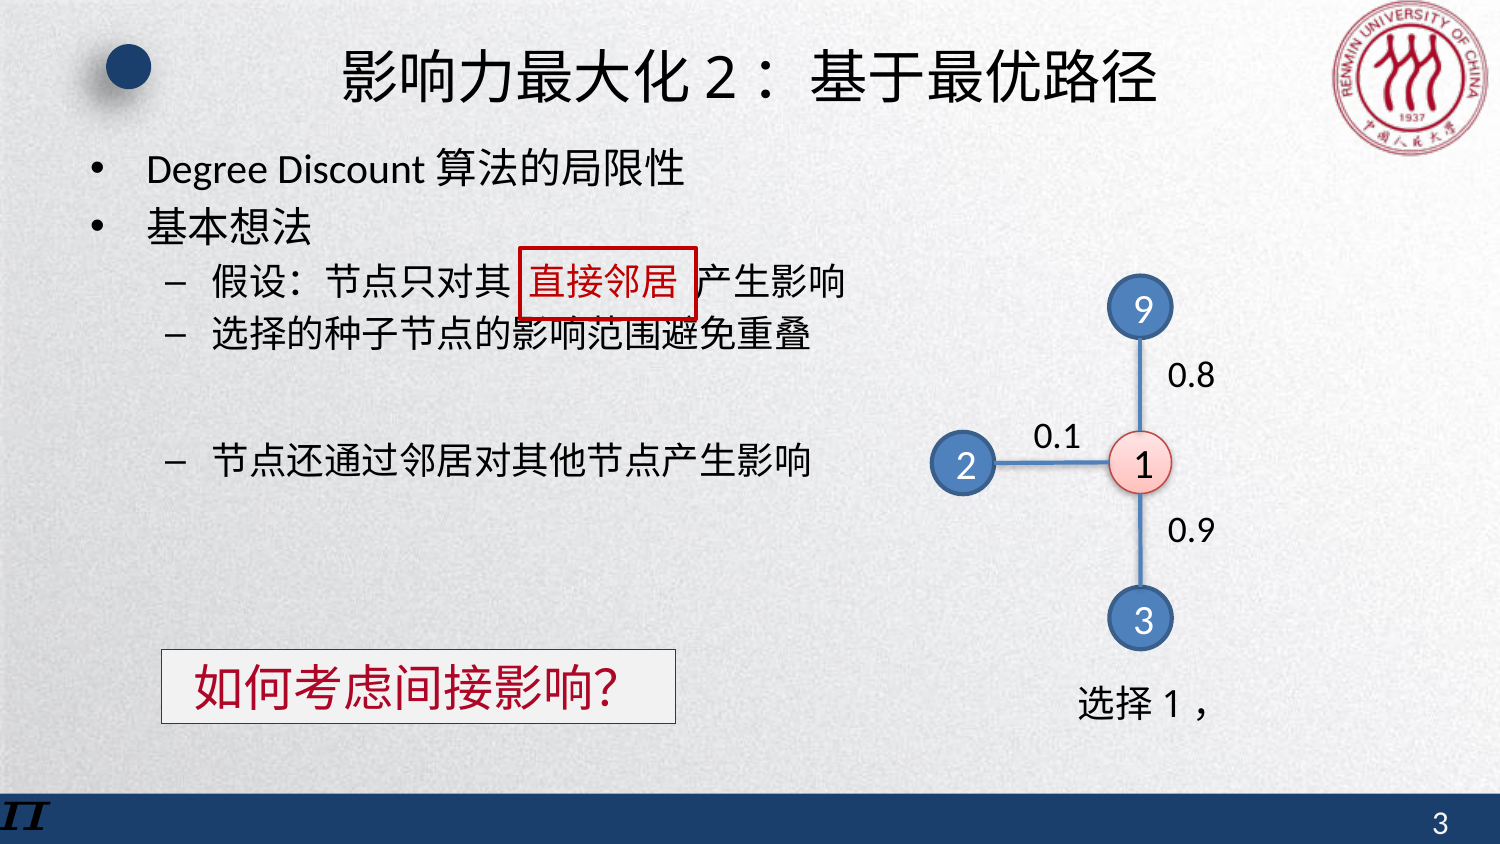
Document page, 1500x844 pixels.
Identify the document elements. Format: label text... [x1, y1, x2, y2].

text_box 1 [1108, 431, 1173, 494]
text_box 3 [1107, 585, 1174, 652]
text_box 0.8 [1153, 343, 1231, 403]
text_box 如何考虑间接影响？ [161, 649, 676, 724]
list Degree Discount算法的局限性 基本想法 假设：节点只对其 直接邻居 产生影响 选择的种子节点的影响范围避免重叠 节点还通过邻居对其他节点产生影响 [75, 134, 1425, 781]
text_box 0.9 [1153, 497, 1231, 558]
text_box 0.1 [1018, 403, 1097, 460]
text_box 2 [929, 429, 996, 497]
text_box 9 [1107, 273, 1174, 340]
picture [0, 0, 1500, 793]
text_box [518, 246, 698, 321]
title 影响力最大化2：基于最优路径 [75, 33, 1425, 116]
